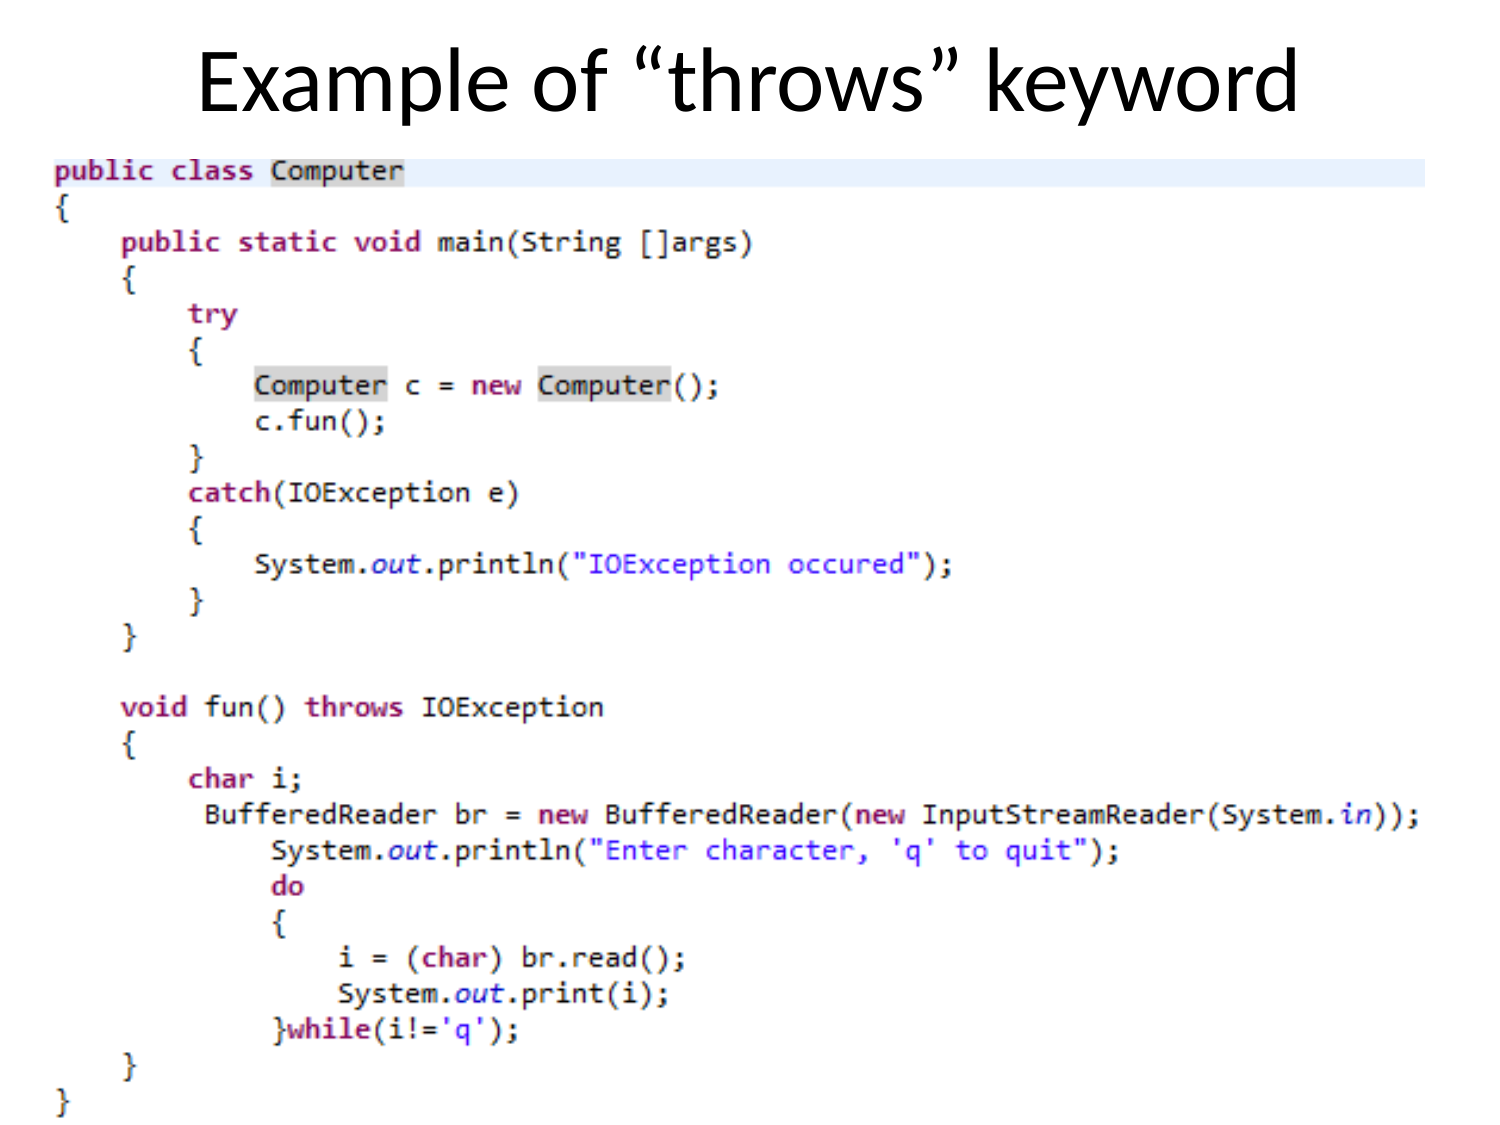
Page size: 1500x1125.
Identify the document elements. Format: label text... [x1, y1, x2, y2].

title Example of “throws” keyword [75, 0, 1425, 150]
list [49, 159, 1426, 1125]
